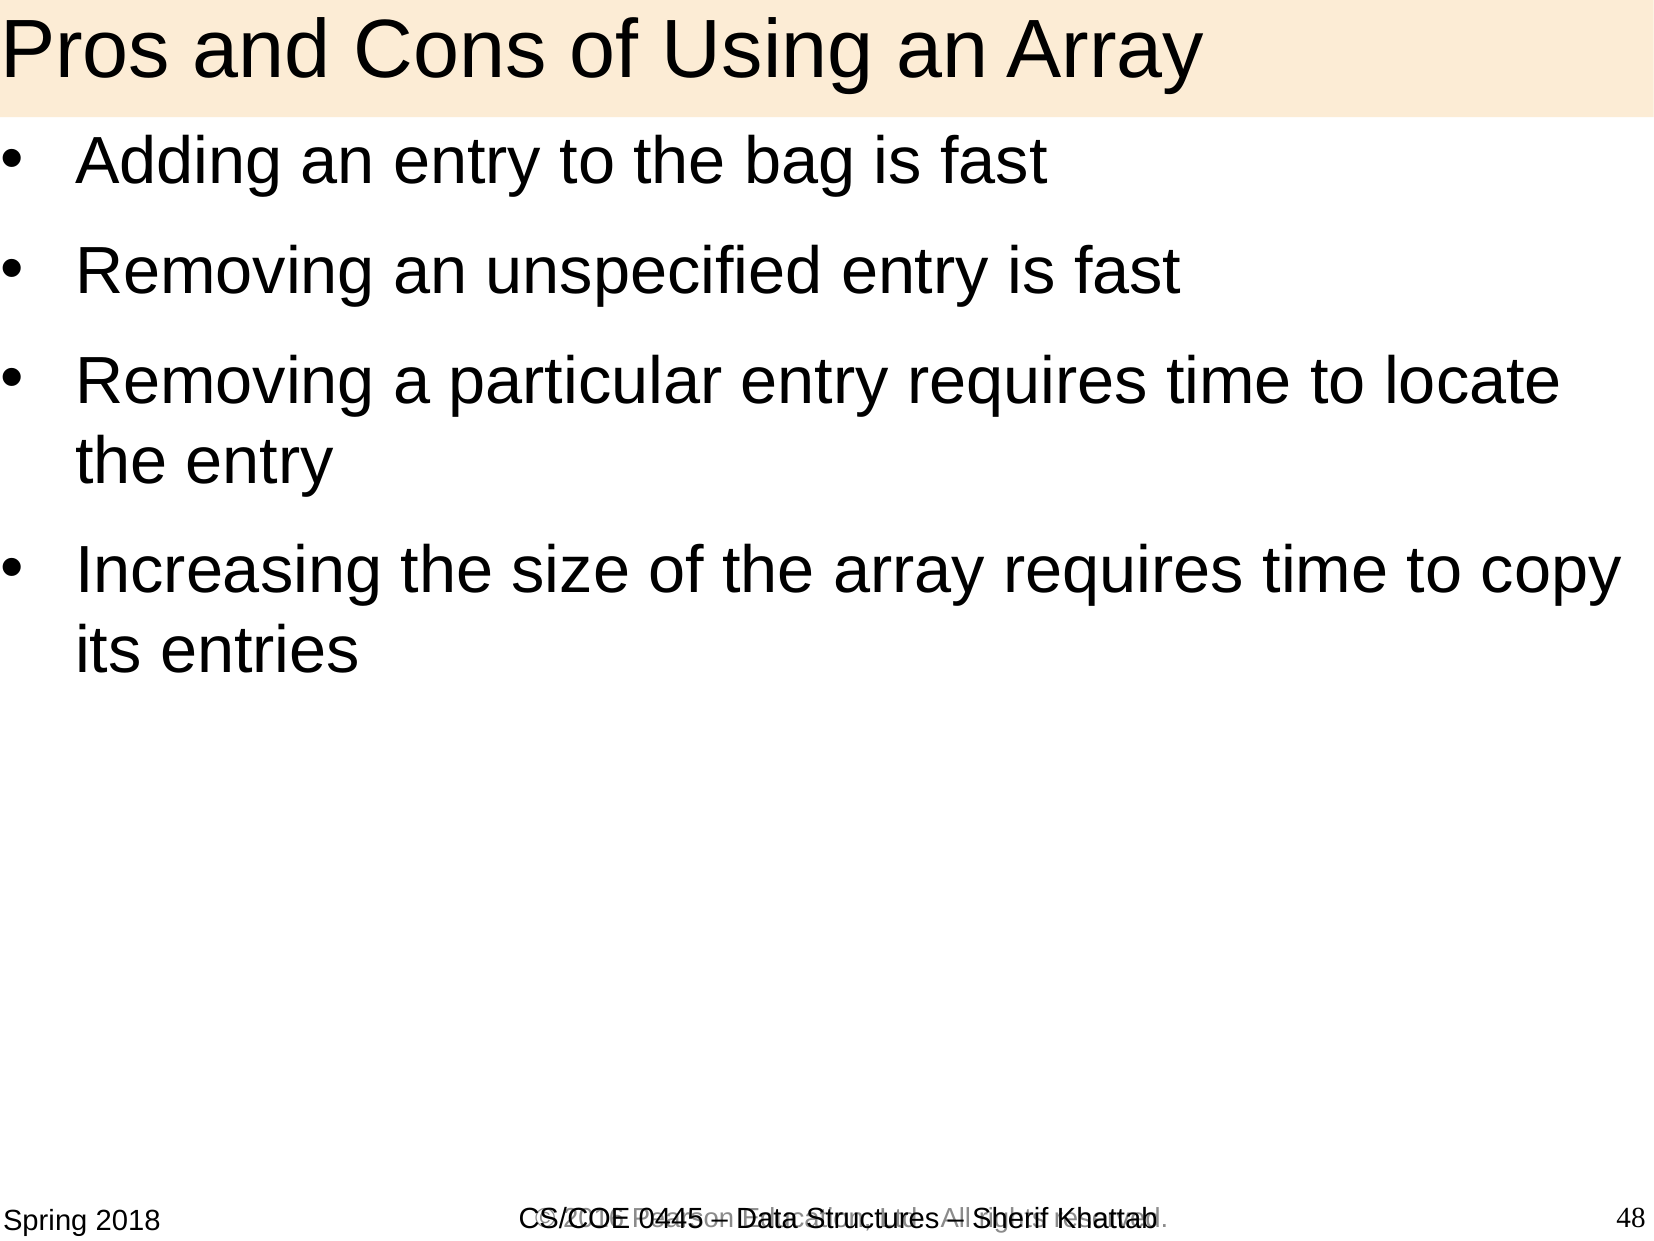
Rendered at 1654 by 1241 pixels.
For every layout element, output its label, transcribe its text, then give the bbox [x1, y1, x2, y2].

list Adding an entry to the bag is fast Removing an unspecified entry is fast Removing a particular entry requires time to locate the entry Increasing the size of the array requires time to copy its entries [0, 117, 1654, 1195]
slide_number 48 [1265, 1200, 1647, 1241]
footer CS/COE 0445 – Data Structures – Sherif Khattab [460, 1201, 1217, 1241]
slide_number Spring 2018 [2, 1206, 384, 1241]
title Pros and Cons of Using an Array [0, 0, 1654, 117]
text_box © 2016 Pearson Education, Ltd. All rights reserved. [124, 1187, 1580, 1241]
